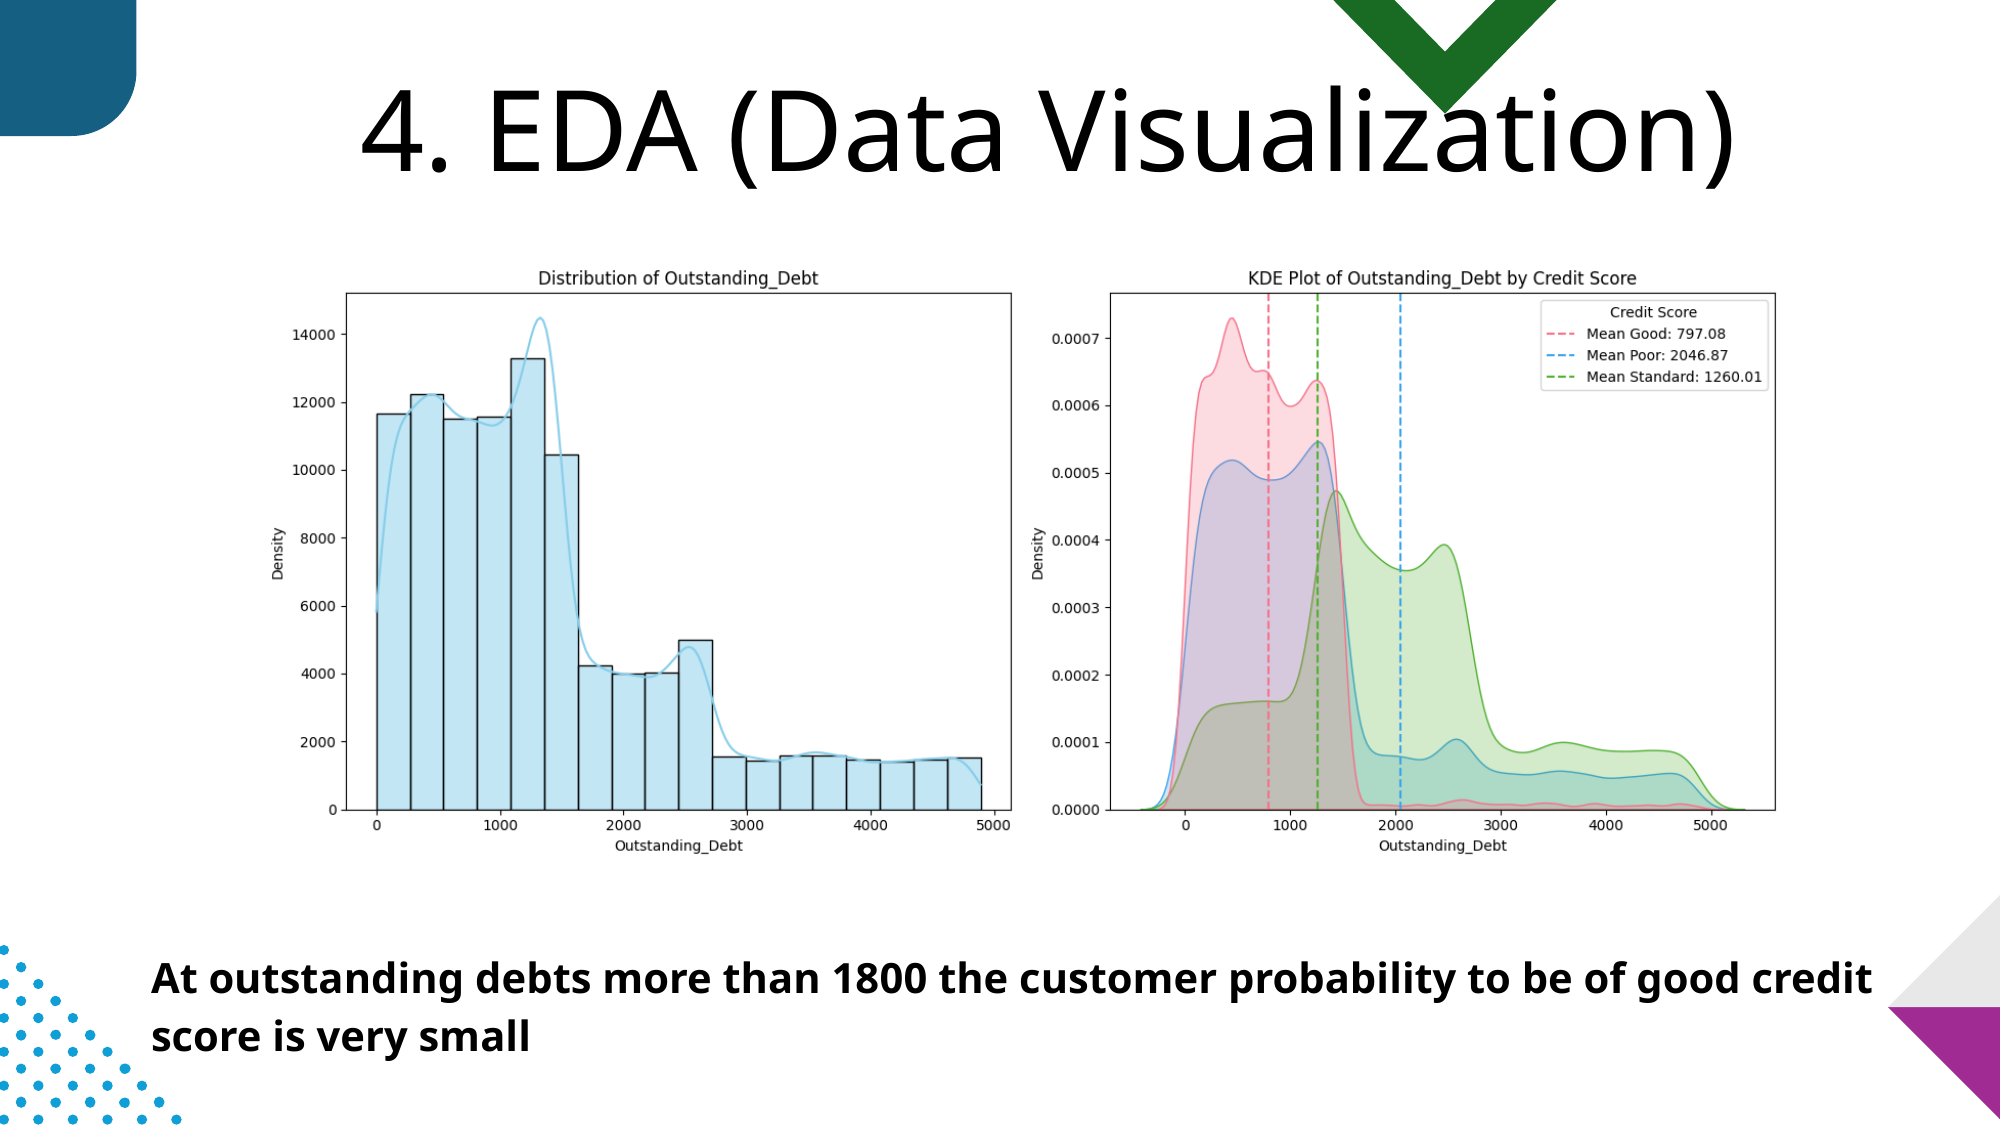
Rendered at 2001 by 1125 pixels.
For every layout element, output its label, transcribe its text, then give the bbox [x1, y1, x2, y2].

picture [261, 260, 1785, 865]
text_box At outstanding debts more than 1800 the customer probability to be of good credit score is very small [136, 937, 1910, 1068]
text_box 4. EDA (Data Visualization) [275, 59, 1823, 211]
